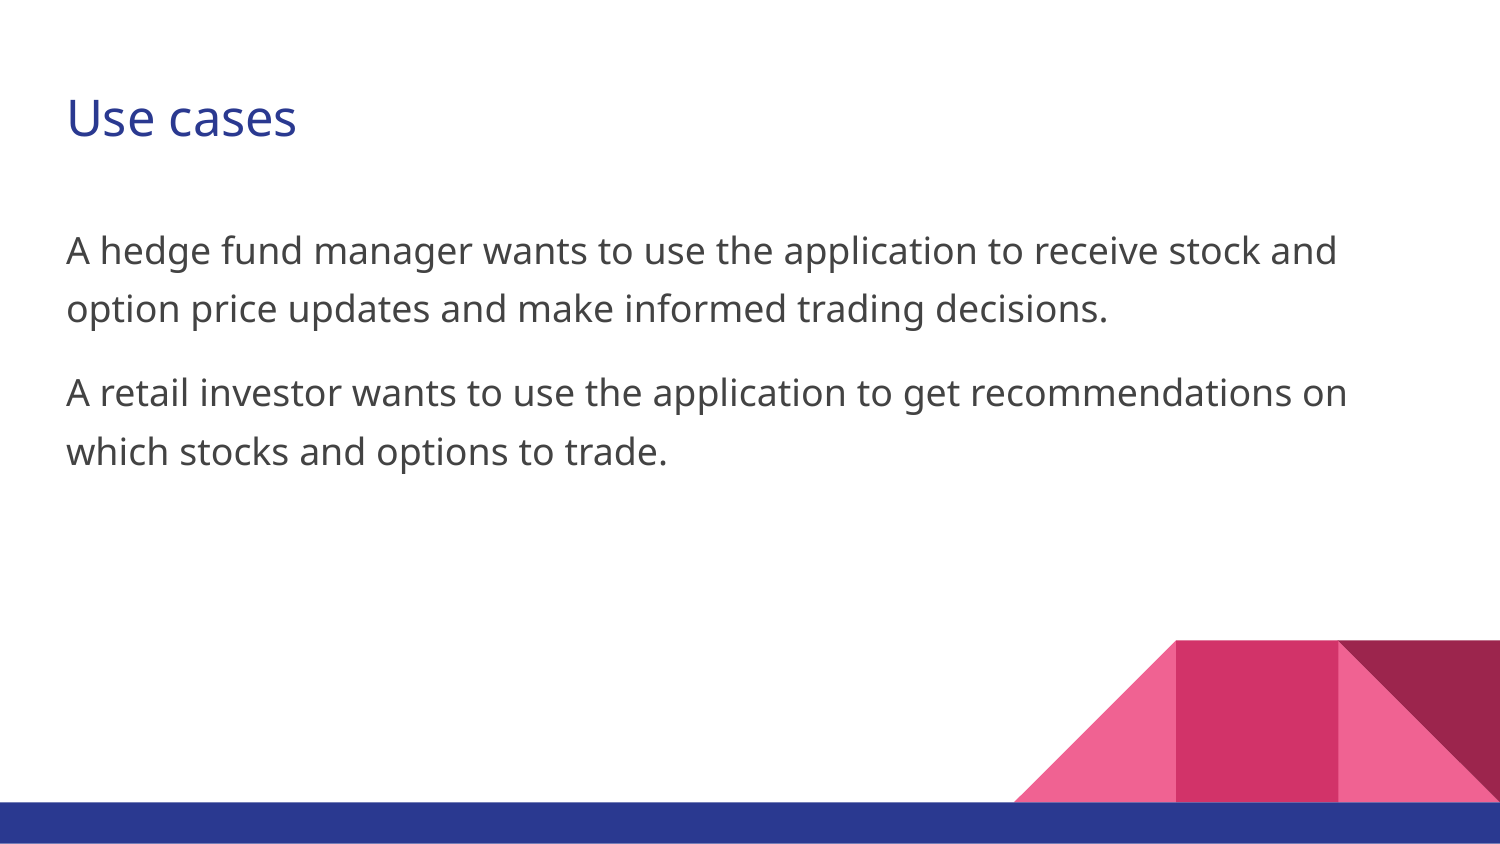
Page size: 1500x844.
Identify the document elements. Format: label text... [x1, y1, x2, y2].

title Use cases [51, 67, 1449, 167]
list A hedge fund manager wants to use the application to receive stock and option price updates and make informed trading decisions. A retail investor wants to use the application to get recommendations on which stocks and options to trade. [51, 201, 1449, 750]
